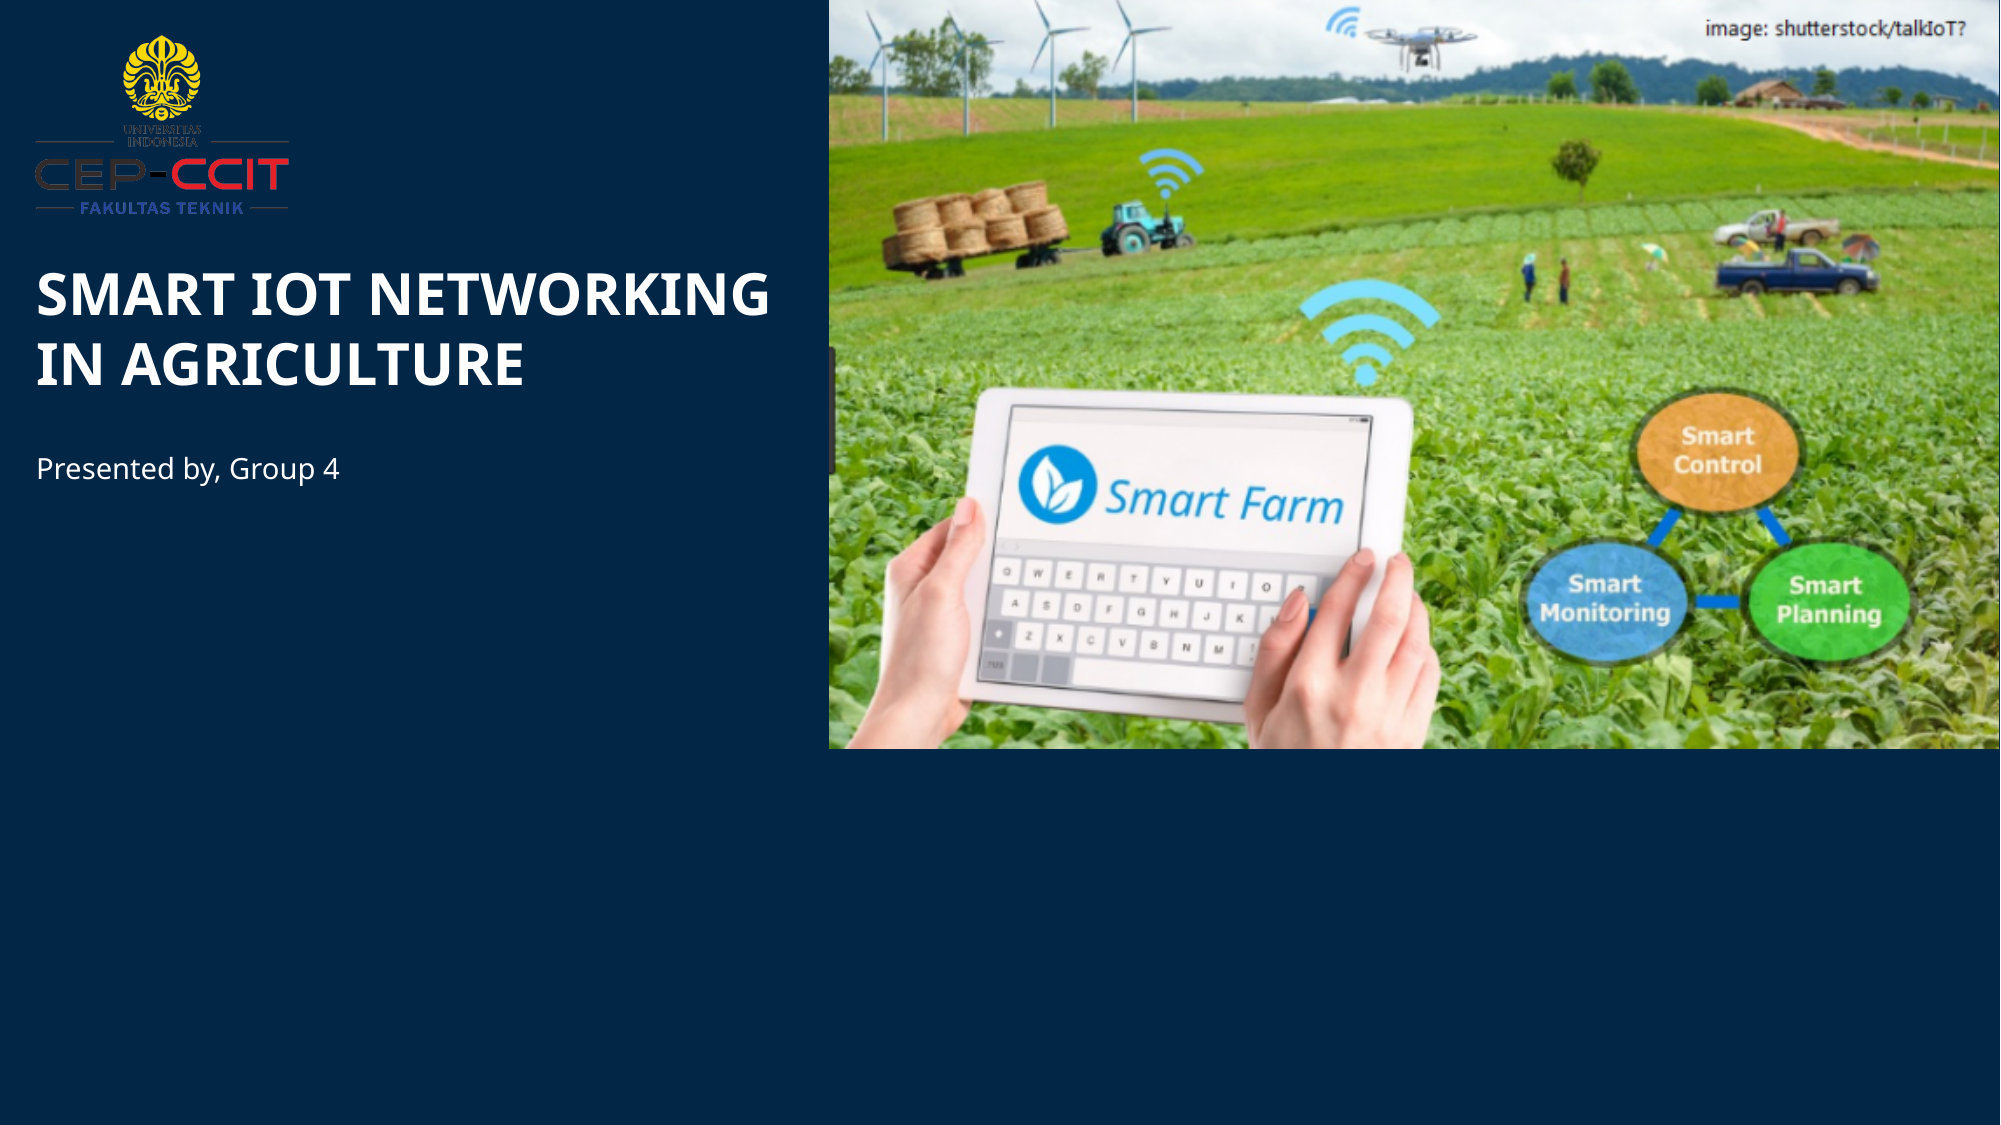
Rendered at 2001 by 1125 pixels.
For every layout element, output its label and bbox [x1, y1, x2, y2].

picture [35, 35, 289, 214]
text_box [21, 250, 828, 494]
picture [828, 0, 1999, 749]
